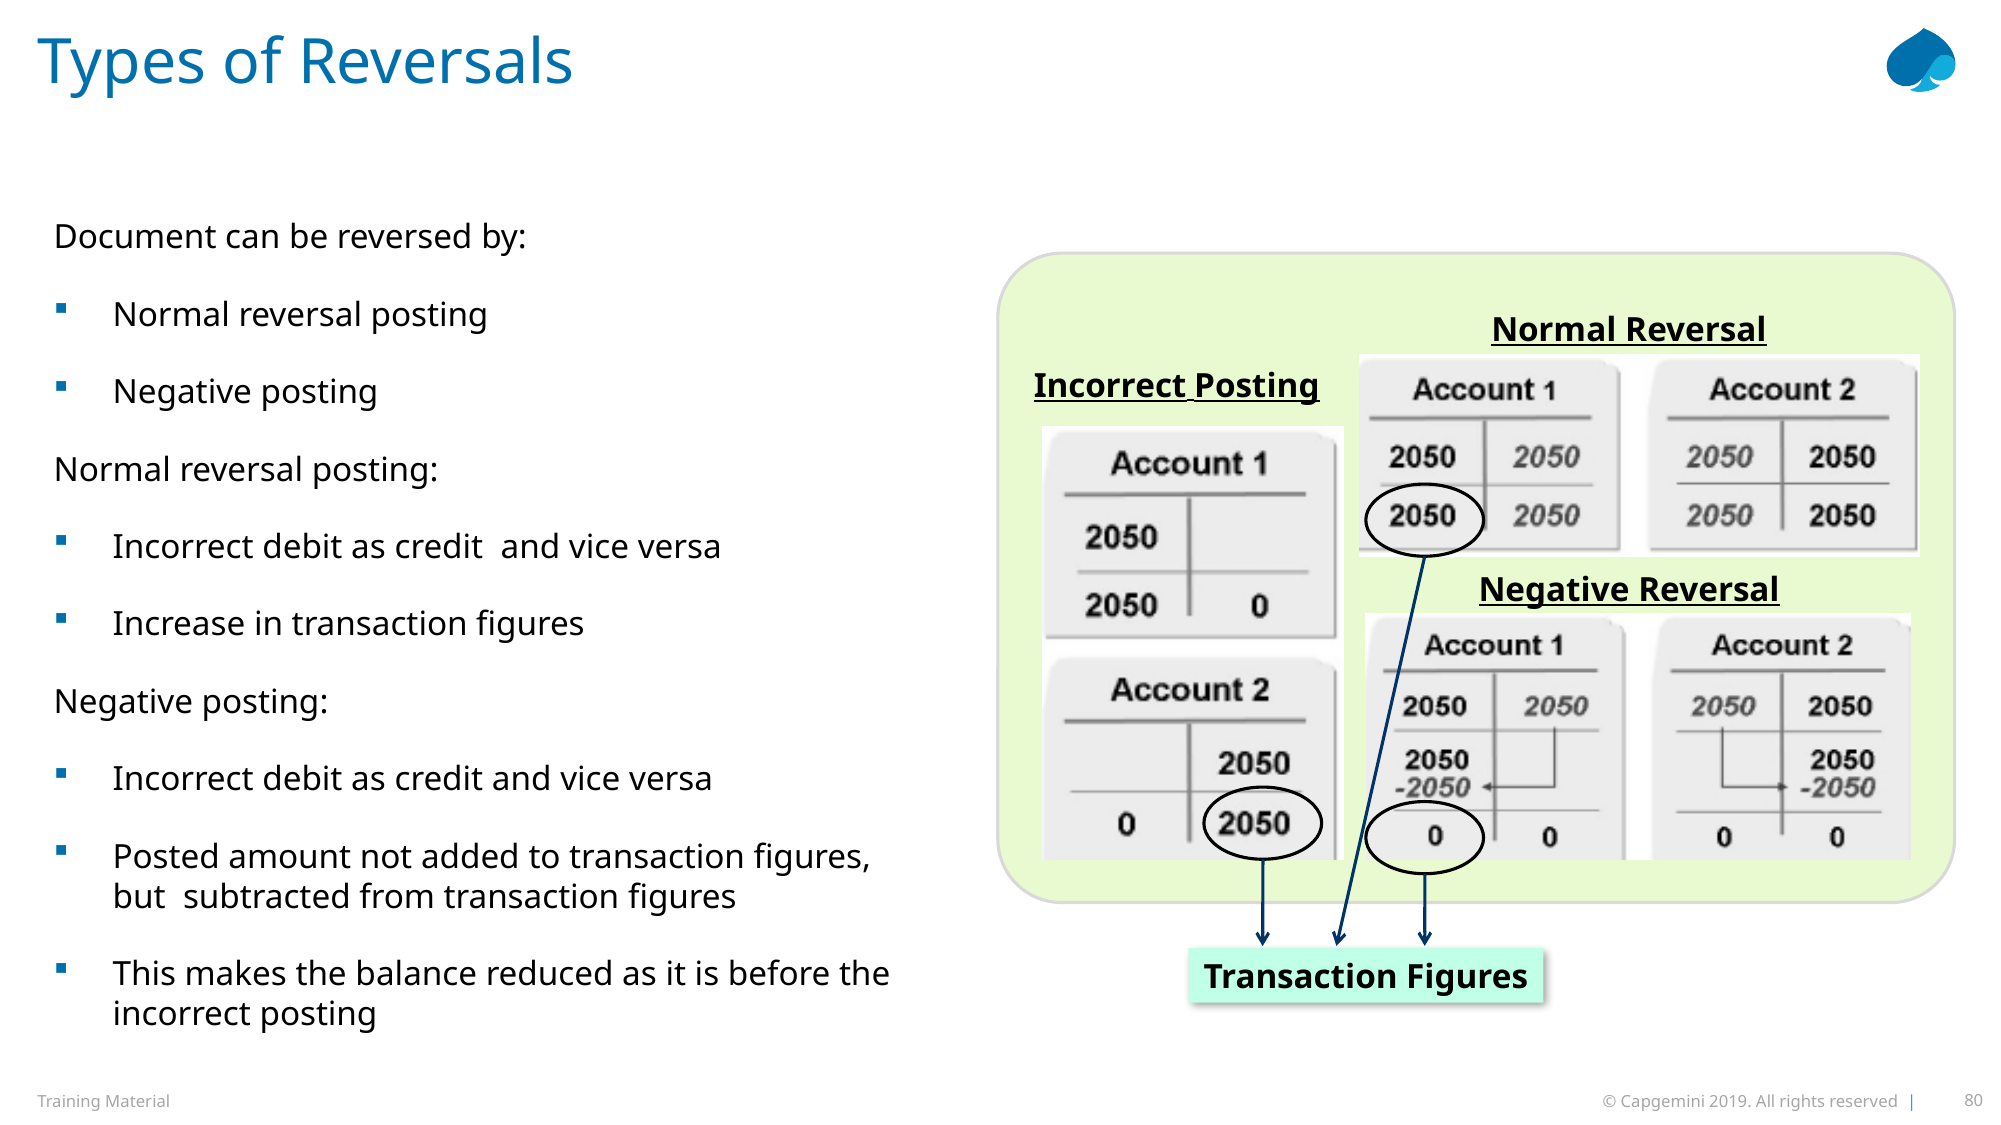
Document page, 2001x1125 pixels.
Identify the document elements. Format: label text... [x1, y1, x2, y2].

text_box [997, 253, 1955, 1004]
title Types of Reversals [37, 0, 1863, 119]
text_box Document can be reversed by: Normal reversal posting Negative posting Normal reversal posting: Incorrect debit as credit and vice versa Increase in transaction figures Negative posting: Incorrect debit as credit and vice versa Posted amount not added to transaction figures, but subtracted from transaction figures This makes the balance reduced as it is before the incorrect posting [39, 208, 1039, 1040]
